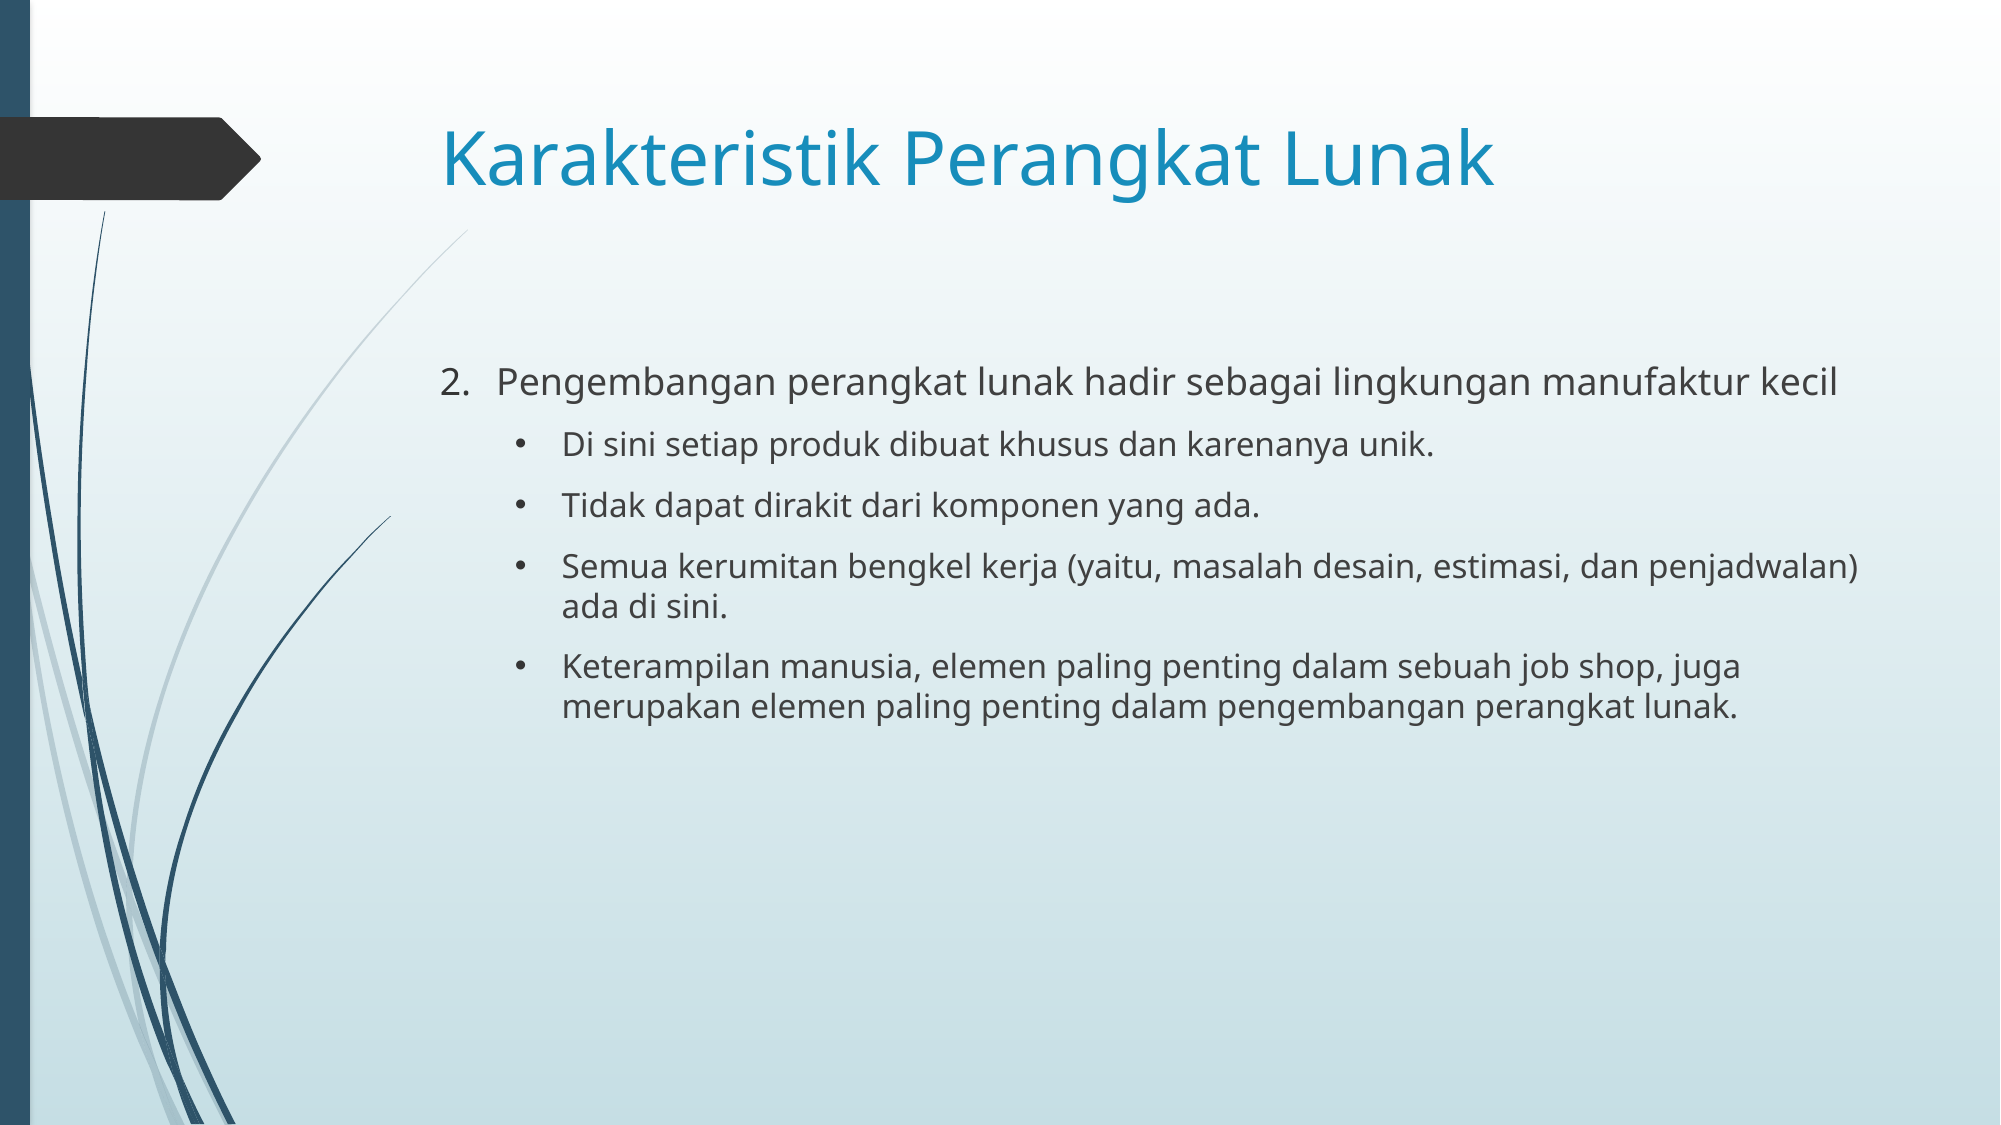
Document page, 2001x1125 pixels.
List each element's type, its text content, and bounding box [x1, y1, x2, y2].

list Pengembangan perangkat lunak hadir sebagai lingkungan manufaktur kecil Di sini setiap produk dibuat khusus dan karenanya unik. Tidak dapat dirakit dari komponen yang ada. Semua kerumitan bengkel kerja (yaitu, masalah desain, estimasi, dan penjadwalan) ada di sini. Keterampilan manusia, elemen paling penting dalam sebuah job shop, juga merupakan elemen paling penting dalam pengembangan perangkat lunak. [424, 350, 1888, 970]
title Karakteristik Perangkat Lunak [425, 102, 1888, 313]
